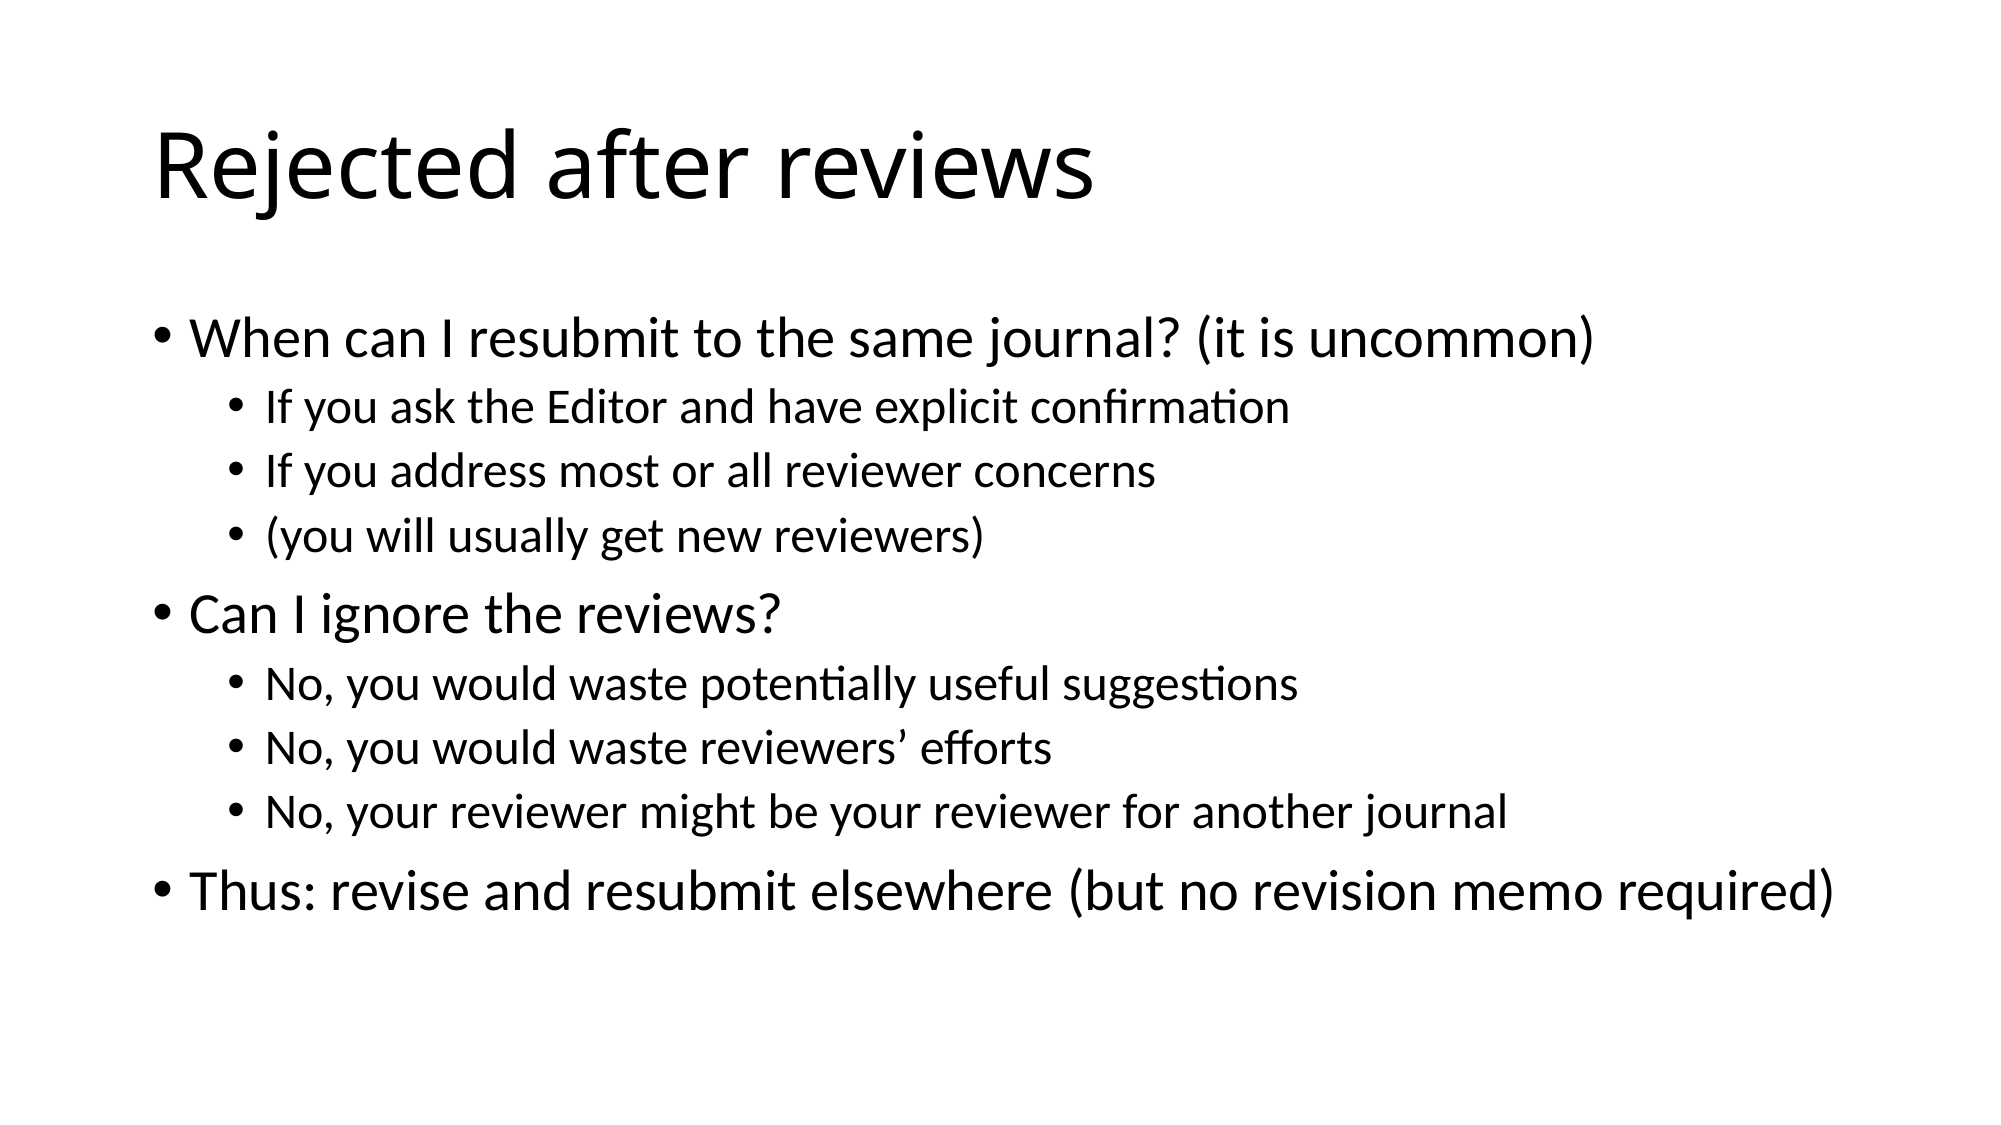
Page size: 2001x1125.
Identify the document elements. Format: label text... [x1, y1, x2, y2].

title Rejected after reviews [137, 59, 1863, 278]
list When can I resubmit to the same journal? (it is uncommon) If you ask the Editor and have explicit confirmation If you address most or all reviewer concerns (you will usually get new reviewers) Can I ignore the reviews? No, you would waste potentially useful suggestions No, you would waste reviewers’ efforts No, your reviewer might be your reviewer for another journal Thus: revise and resubmit elsewhere (but no revision memo required) [137, 299, 1863, 947]
